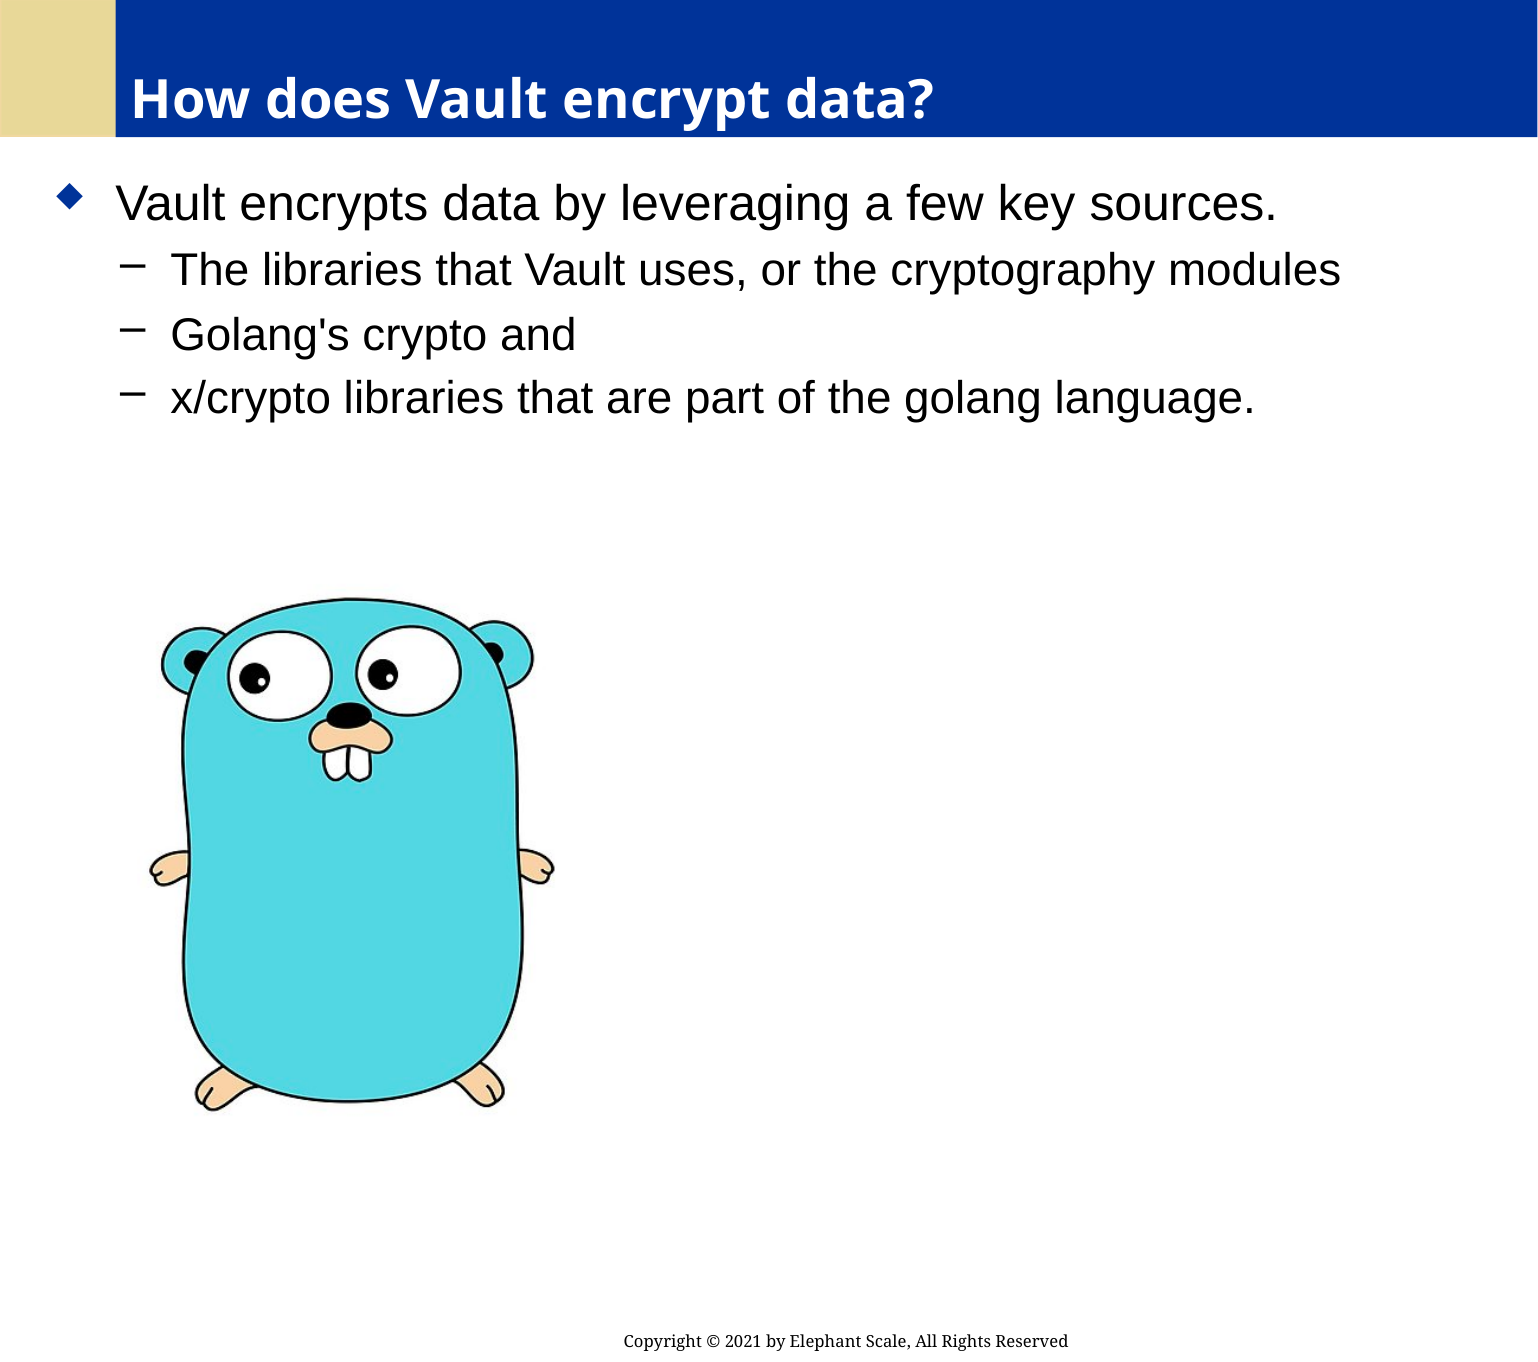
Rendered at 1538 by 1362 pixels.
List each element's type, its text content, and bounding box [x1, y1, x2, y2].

list Vault encrypts data by leveraging a few key sources. The libraries that Vault uses, or the cryptography modules Golang's crypto and x/crypto libraries that are part of the golang language. [38, 162, 1500, 1284]
title How does Vault encrypt data? [115, 0, 1538, 138]
text_box Copyright © 2021 by Elephant Scale, All Rights Reserved [608, 1322, 1085, 1358]
picture [0, 0, 115, 137]
picture [115, 581, 597, 1126]
